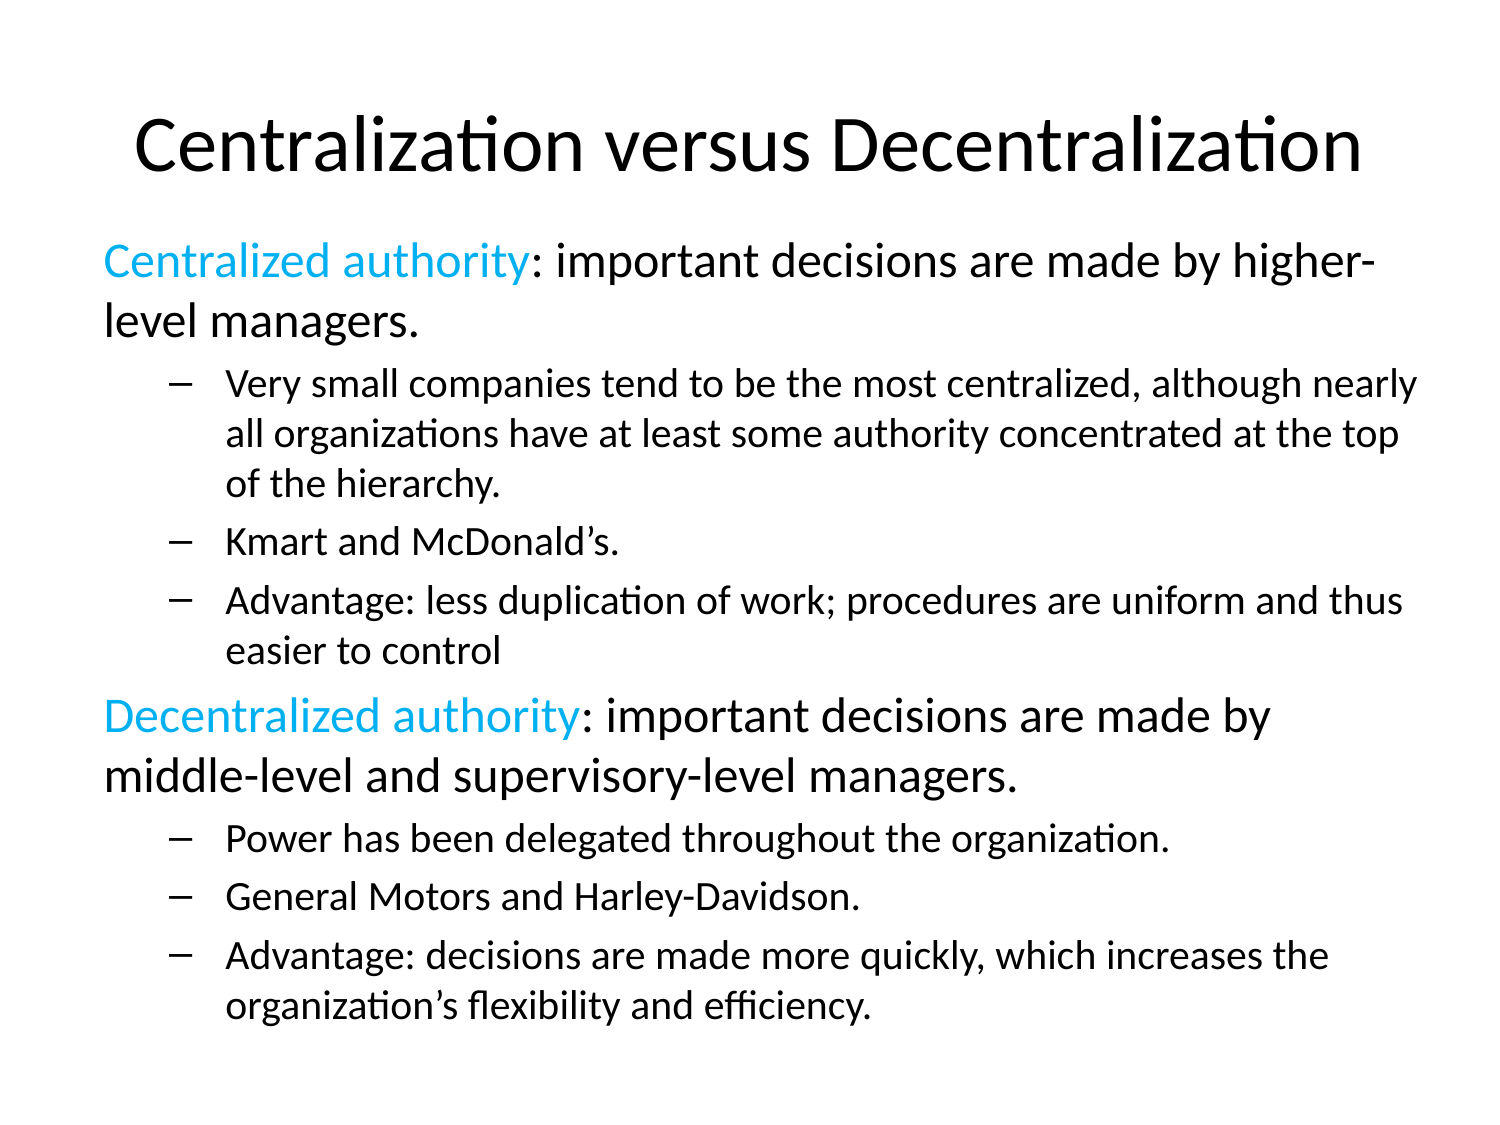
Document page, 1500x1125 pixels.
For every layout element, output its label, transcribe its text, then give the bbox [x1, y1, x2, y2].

title Centralization versus Decentralization [75, 45, 1425, 233]
list Centralized authority: important decisions are made by higher-level managers. Very small companies tend to be the most centralized, although nearly all organizations have at least some authority concentrated at the top of the hierarchy. Kmart and McDonald’s. Advantage: less duplication of work; procedures are uniform and thus easier to control Decentralized authority: important decisions are made by middle-level and supervisory-level managers. Power has been delegated throughout the organization. General Motors and Harley-Davidson. Advantage: decisions are made more quickly, which increases the organization’s flexibility and efficiency. [88, 219, 1439, 1012]
